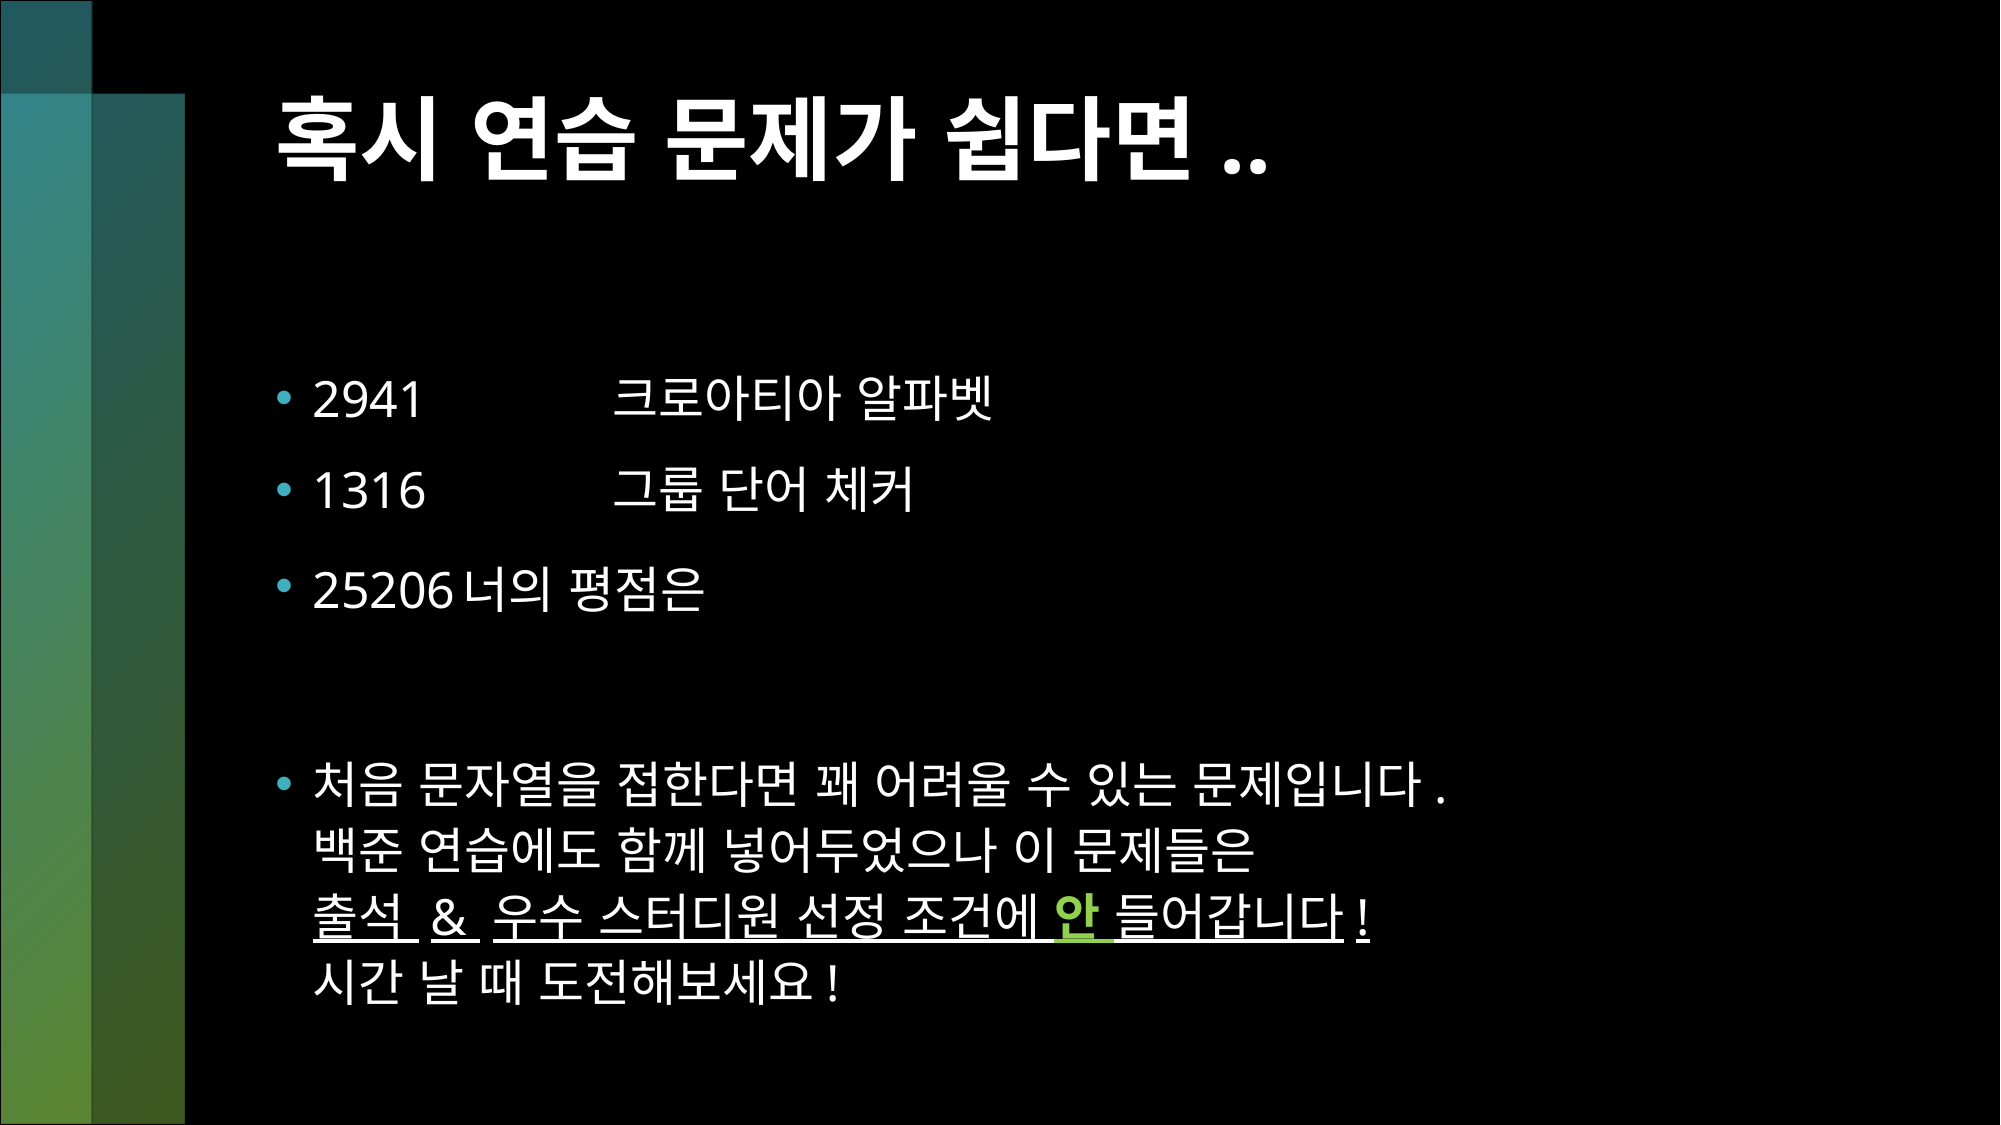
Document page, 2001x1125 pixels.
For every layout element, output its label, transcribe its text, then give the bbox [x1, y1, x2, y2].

list 2941 크로아티아 알파벳 1316 그룹 단어 체커 25206 너의 평점은 처음 문자열을 접한다면 꽤 어려울 수 있는 문제입니다. 백준 연습에도 함께 넣어두었으나 이 문제들은 출석 & 우수 스터디원 선정 조건에 안 들어갑니다! 시간 날 때 도전해보세요! [260, 354, 1817, 1104]
title 혹시 연습 문제가 쉽다면.. [260, 74, 1817, 329]
